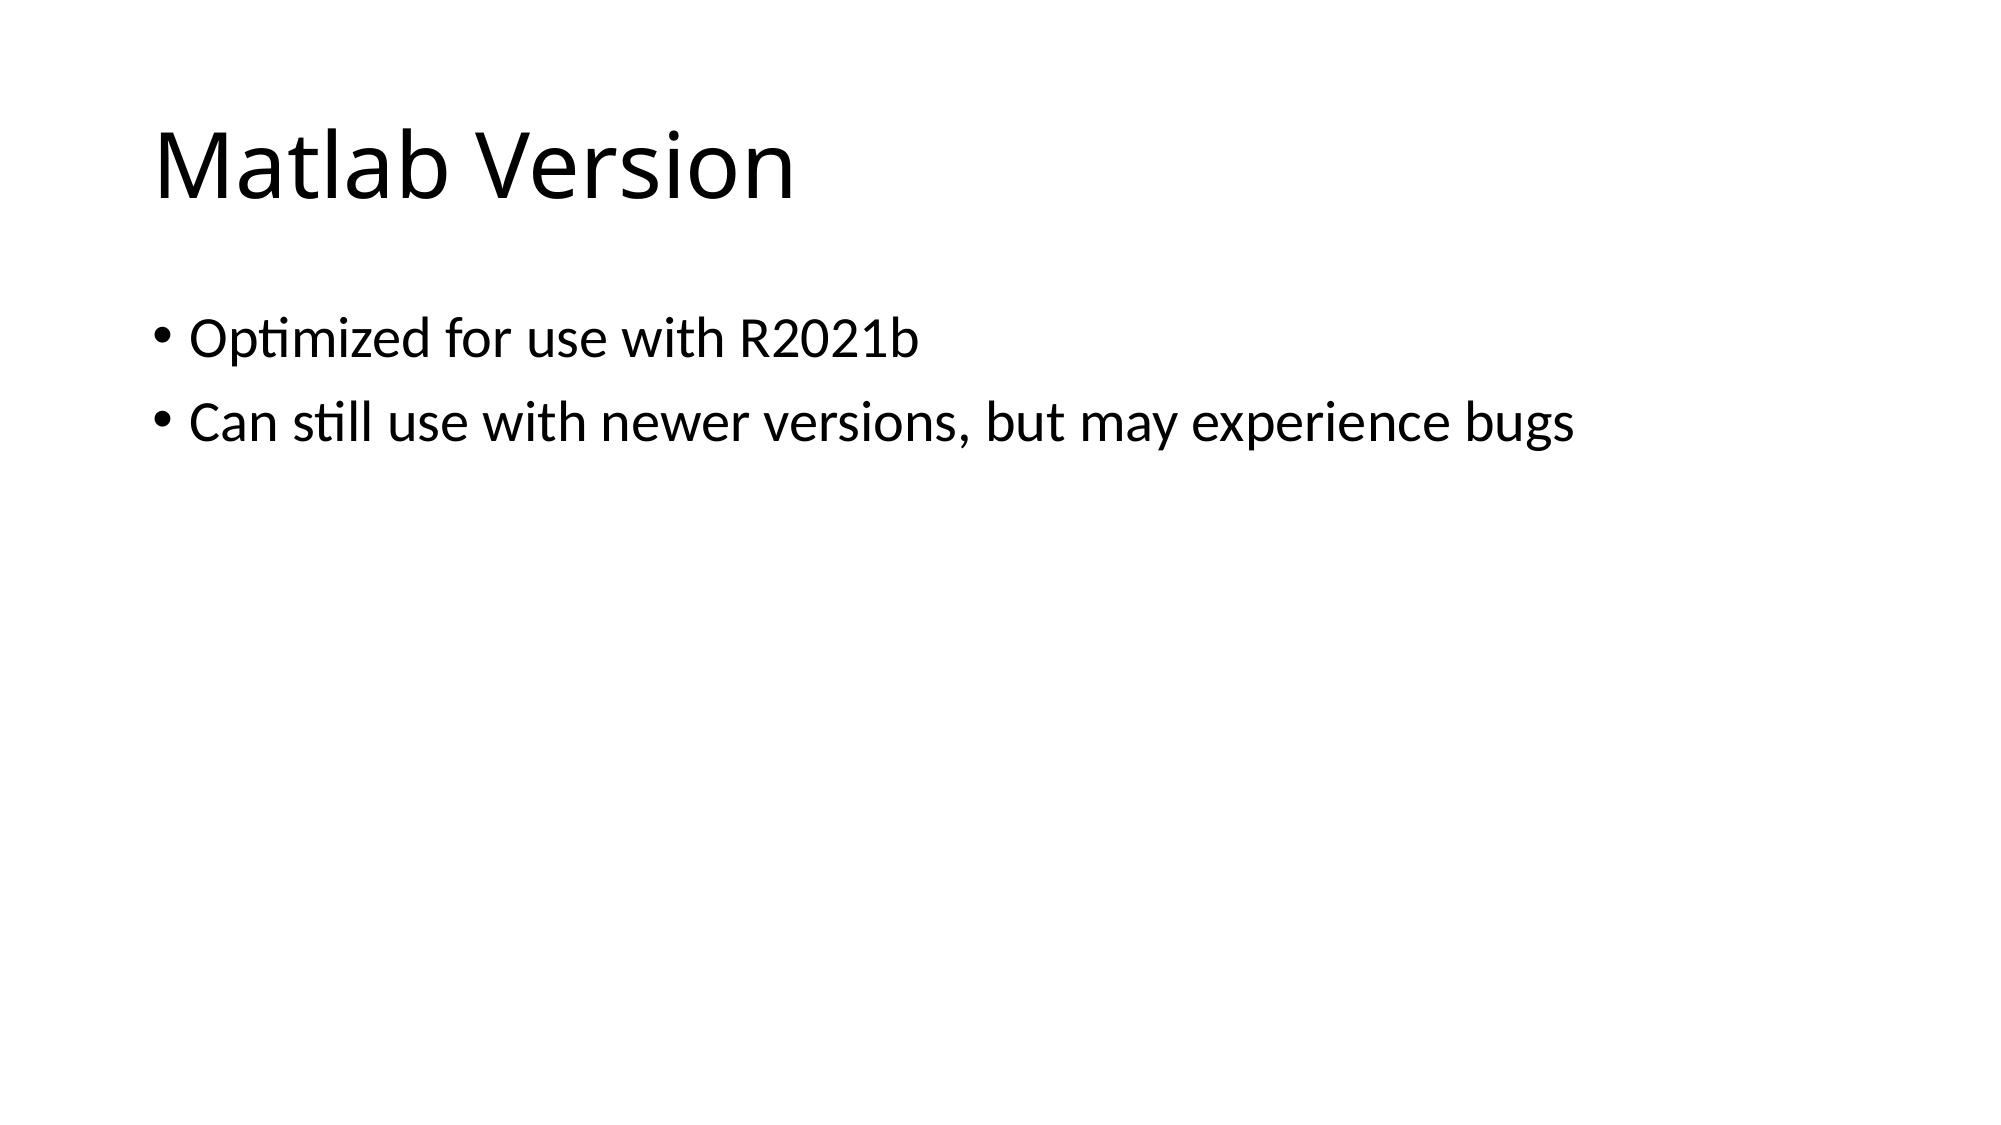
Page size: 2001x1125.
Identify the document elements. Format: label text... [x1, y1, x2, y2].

title Matlab Version [137, 59, 1863, 278]
list Optimized for use with R2021b Can still use with newer versions, but may experience bugs [137, 299, 1863, 1014]
